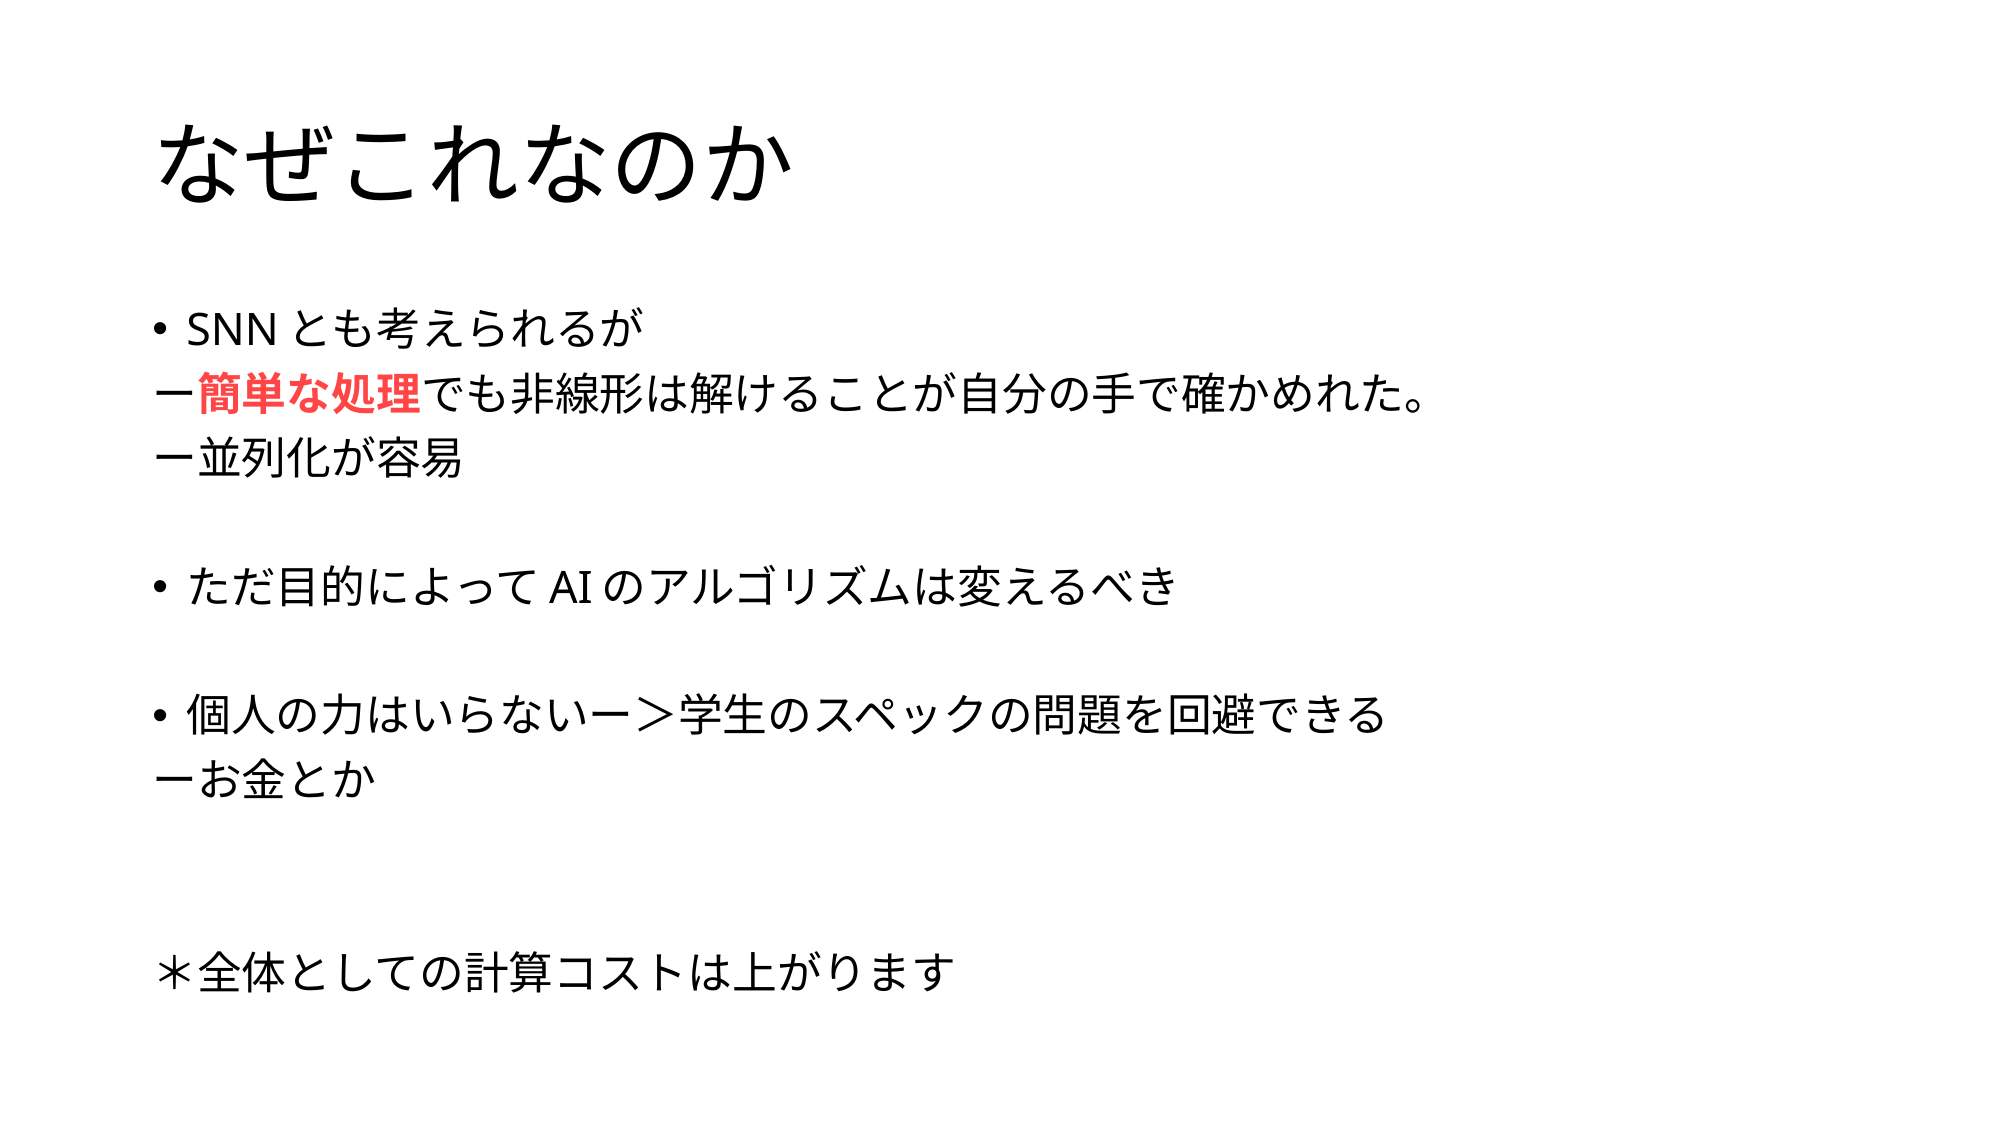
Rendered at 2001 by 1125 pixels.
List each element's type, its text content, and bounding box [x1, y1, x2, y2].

title なぜこれなのか [137, 59, 1863, 278]
list SNNとも考えられるが ー簡単な処理でも非線形は解けることが自分の手で確かめれた。 ー並列化が容易 ただ目的によってAIのアルゴリズムは変えるべき 個人の力はいらないー＞学生のスペックの問題を回避できる ーお金とか ＊全体としての計算コストは上がります [137, 299, 1863, 1014]
